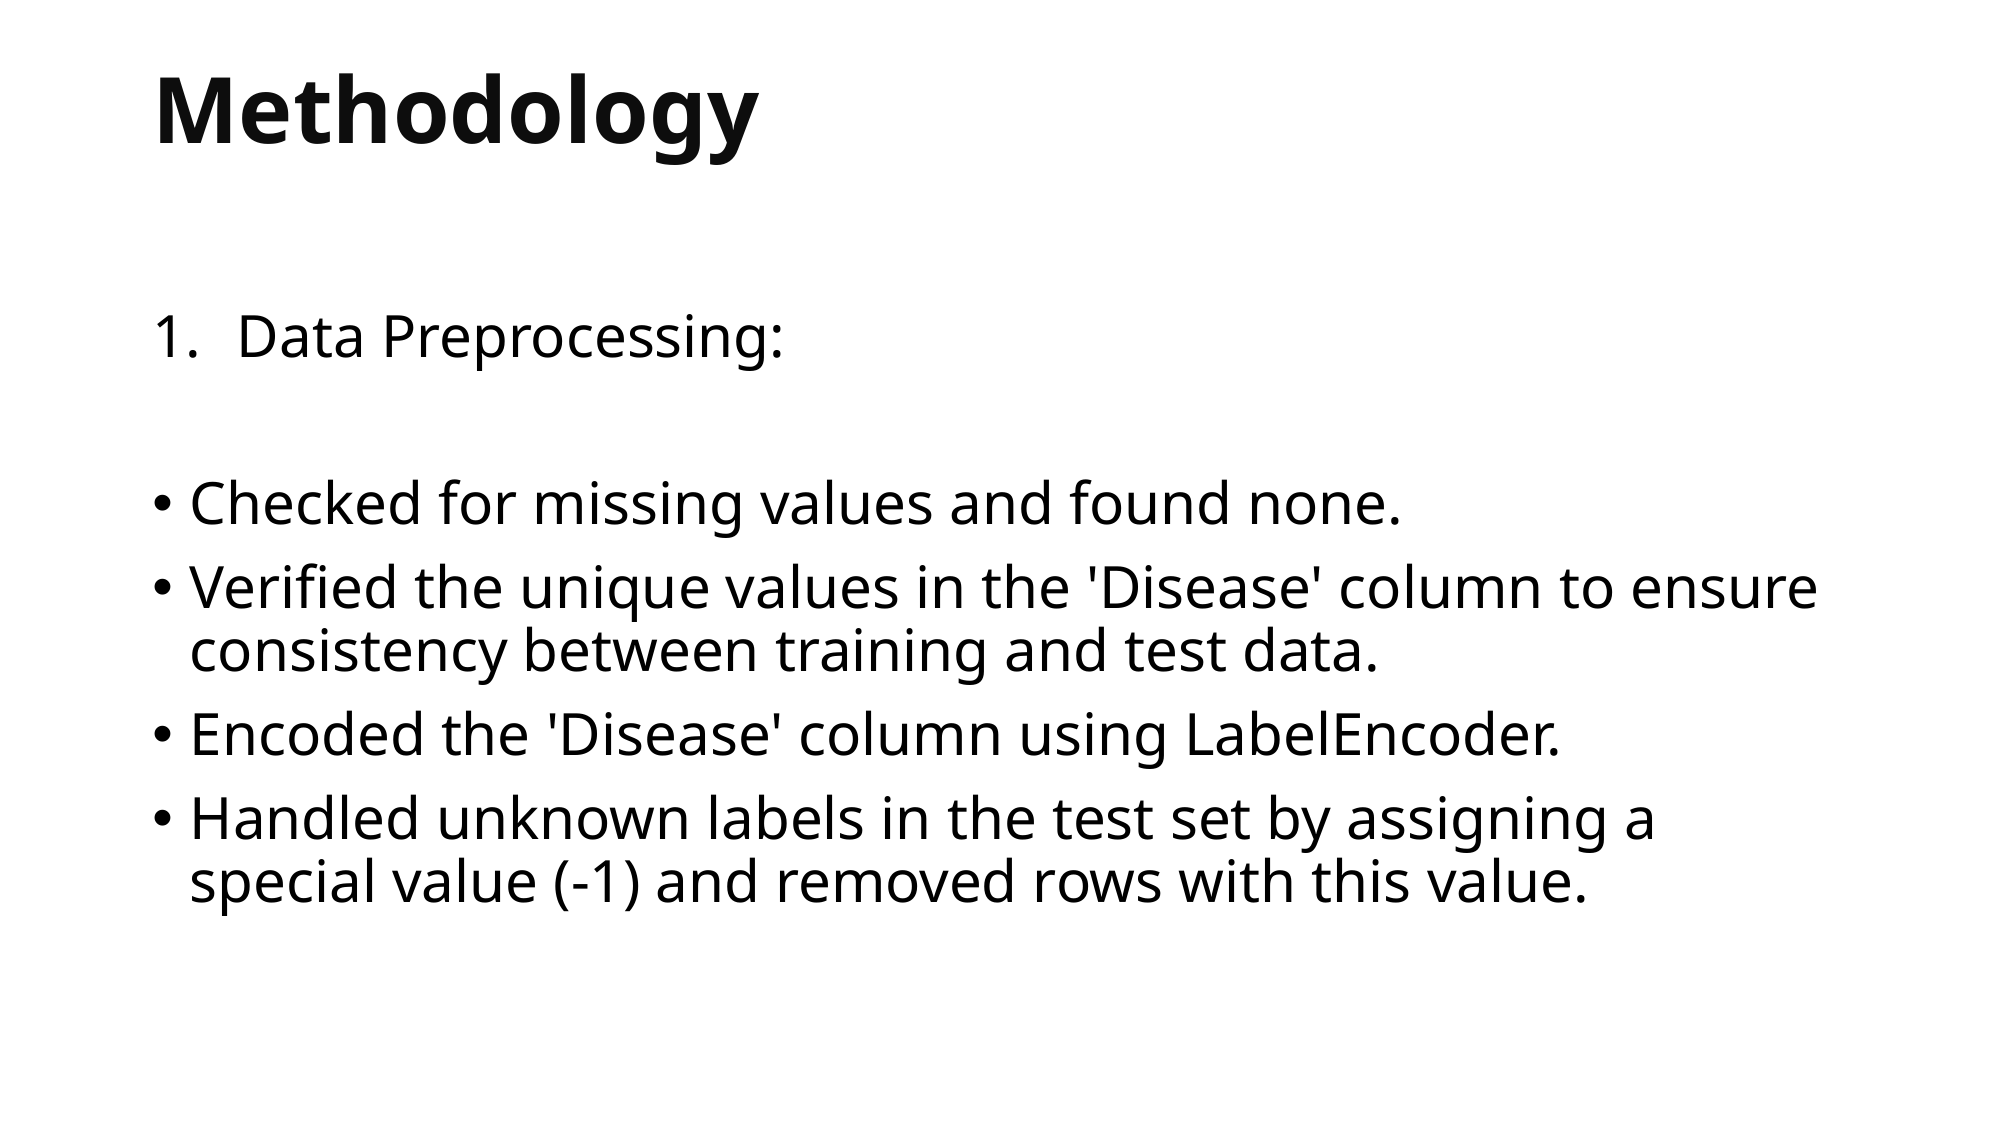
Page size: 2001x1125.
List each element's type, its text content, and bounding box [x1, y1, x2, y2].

title Methodology [137, 59, 1863, 278]
list Data Preprocessing: Checked for missing values and found none. Verified the unique values in the 'Disease' column to ensure consistency between training and test data. Encoded the 'Disease' column using LabelEncoder. Handled unknown labels in the test set by assigning a special value (-1) and removed rows with this value. [137, 299, 1863, 1014]
